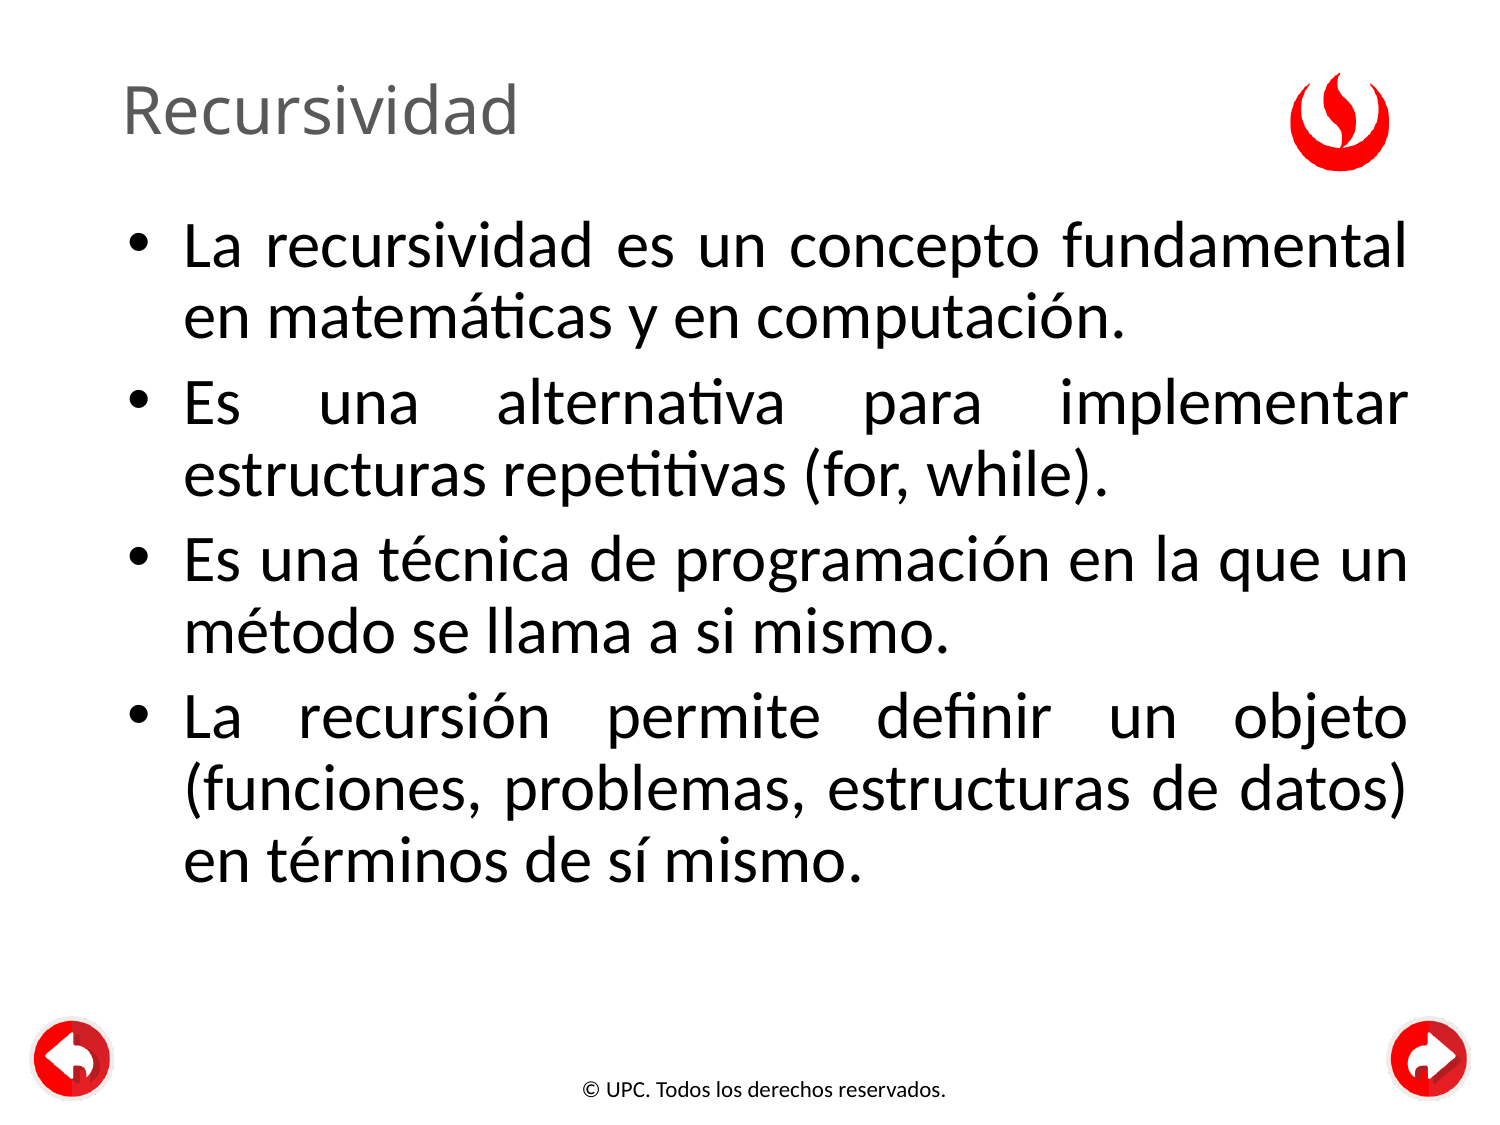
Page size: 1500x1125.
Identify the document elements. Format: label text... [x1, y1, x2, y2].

text_box La recursividad es un concepto fundamental en matemáticas y en computación. Es una alternativa para implementar estructuras repetitivas (for, while). Es una técnica de programación en la que un método se llama a si mismo. La recursión permite definir un objeto (funciones, problemas, estructuras de datos) en términos de sí mismo. [112, 202, 1425, 929]
picture [1386, 1016, 1471, 1101]
title Recursividad [106, 54, 1300, 161]
picture [1275, 60, 1395, 173]
picture [29, 1016, 114, 1102]
